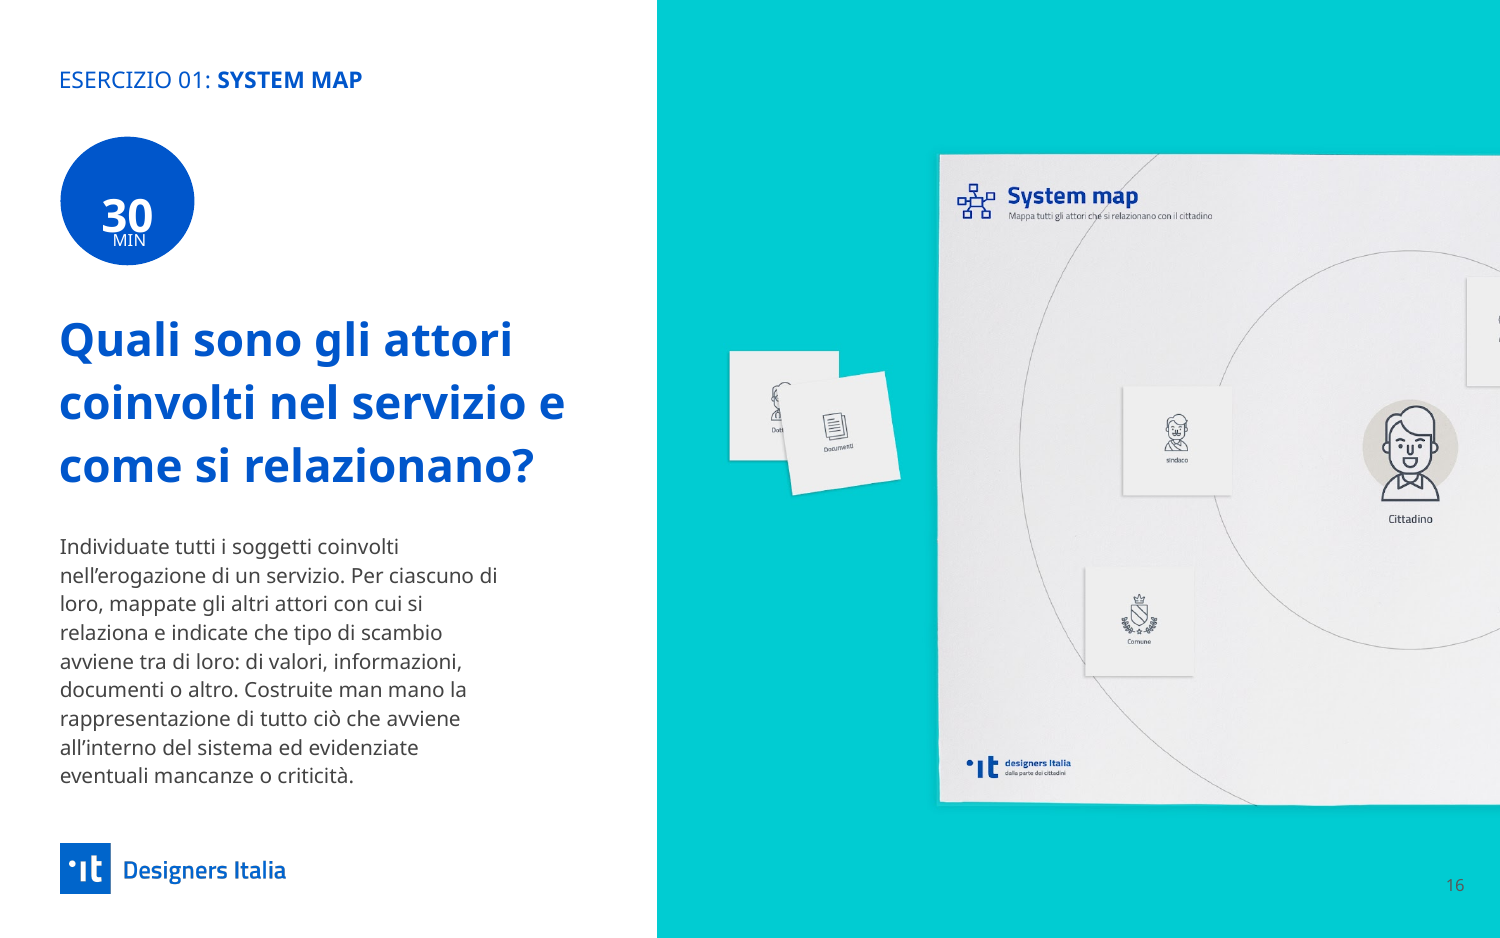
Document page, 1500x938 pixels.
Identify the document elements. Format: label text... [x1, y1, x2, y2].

text_box MIN [93, 225, 165, 259]
text_box Quali sono gli attori coinvolti nel servizio e come si relazionano? [43, 287, 598, 667]
text_box Individuate tutti i soggetti coinvolti nell’erogazione di un servizio. Per ciascuno di loro, mappate gli altri attori con cui si relaziona e indicate che tipo di scambio avviene tra di loro: di valori, informazioni, documenti o altro. Costruite man mano la rappresentazione di tutto ciò che avviene all’interno del sistema ed evidenziate eventuali mancanze o criticità. [44, 514, 521, 721]
picture [656, 0, 1500, 938]
text_box [98, 259, 157, 266]
picture [60, 843, 299, 894]
text_box 30 [82, 177, 173, 225]
text_box [60, 136, 195, 257]
text_box ESERCIZIO 01: SYSTEM MAP [43, 50, 396, 140]
